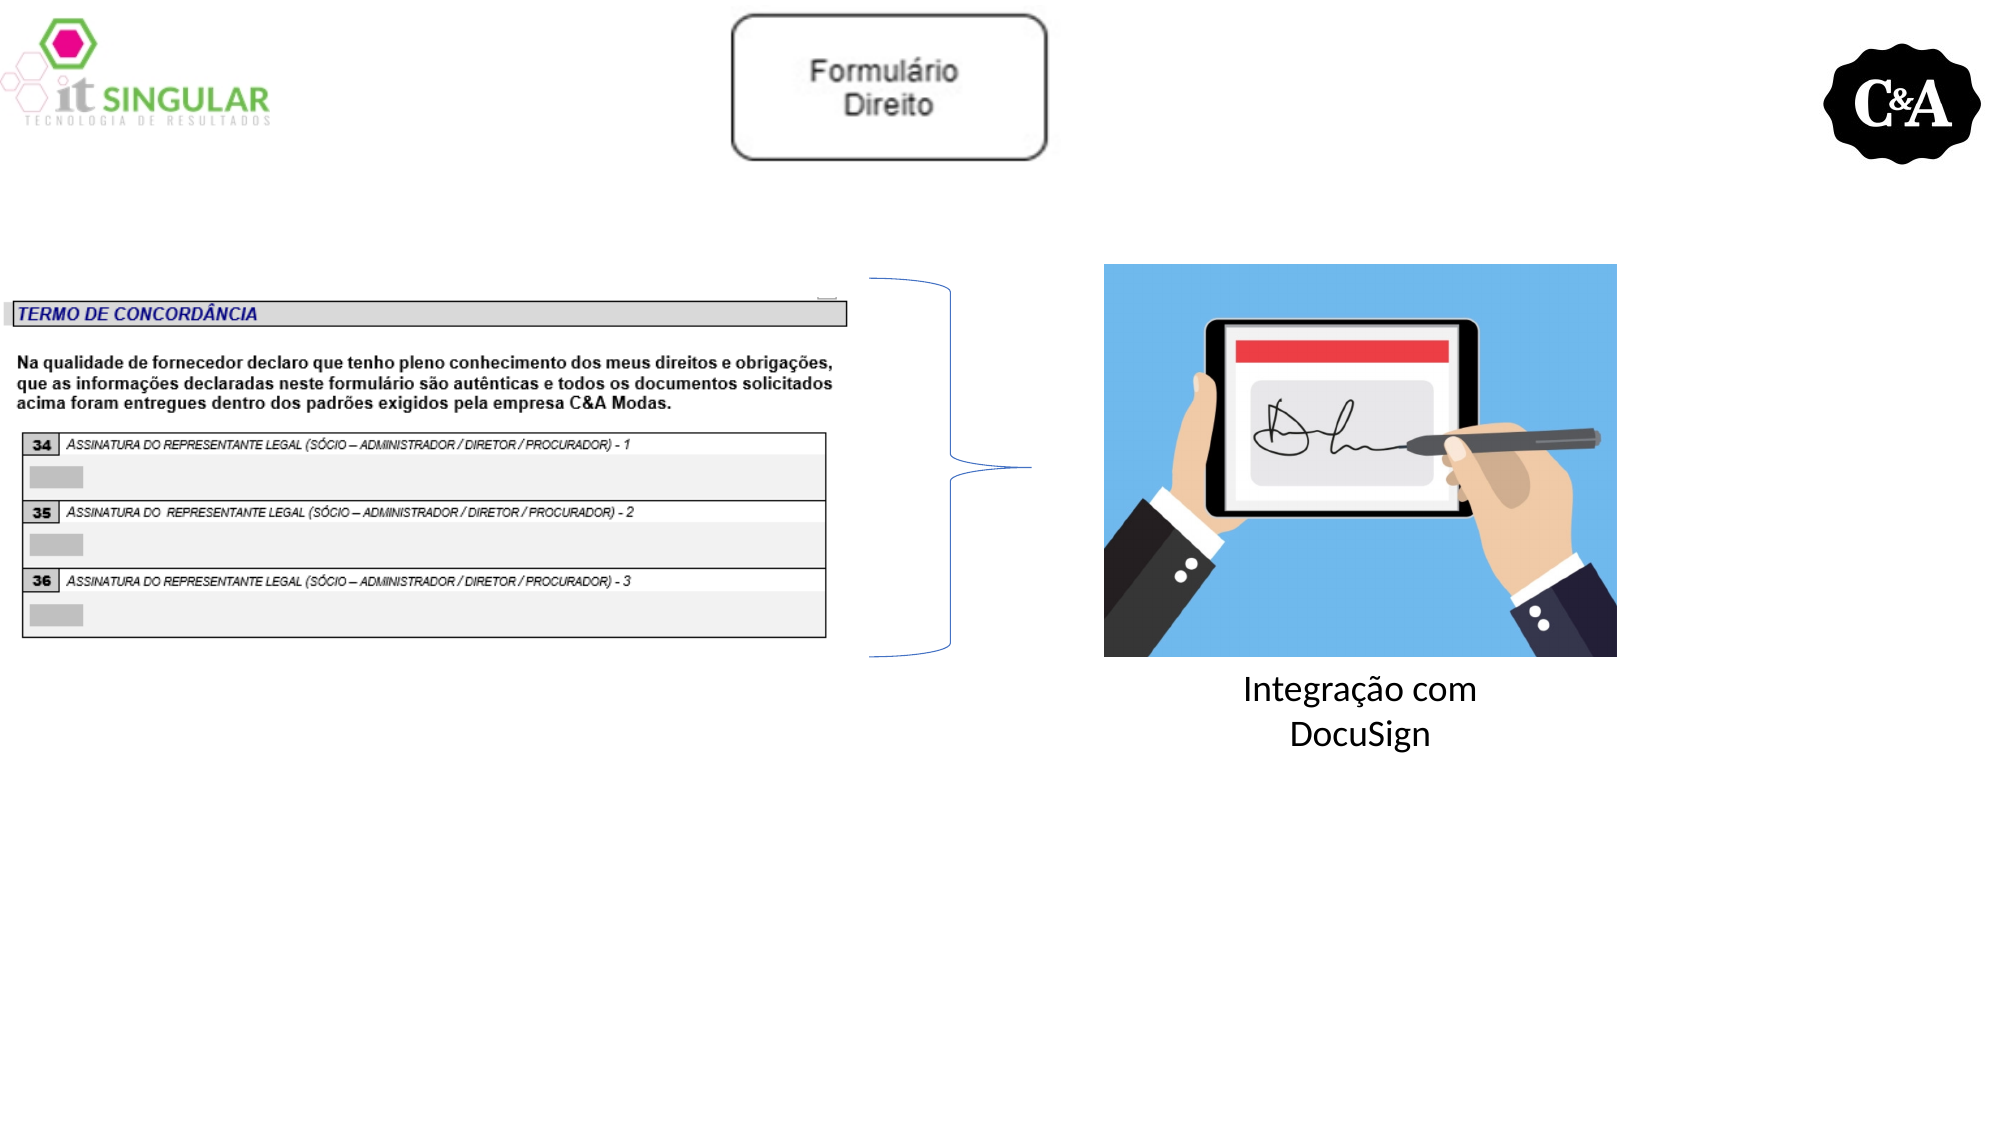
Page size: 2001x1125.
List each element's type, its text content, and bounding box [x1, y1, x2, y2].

picture [1104, 264, 1617, 657]
text_box Integração com DocuSign [1164, 657, 1557, 762]
picture [0, 0, 270, 145]
picture [0, 297, 850, 646]
text_box [869, 277, 1032, 658]
picture [714, 5, 1061, 165]
picture [1803, 5, 2000, 203]
